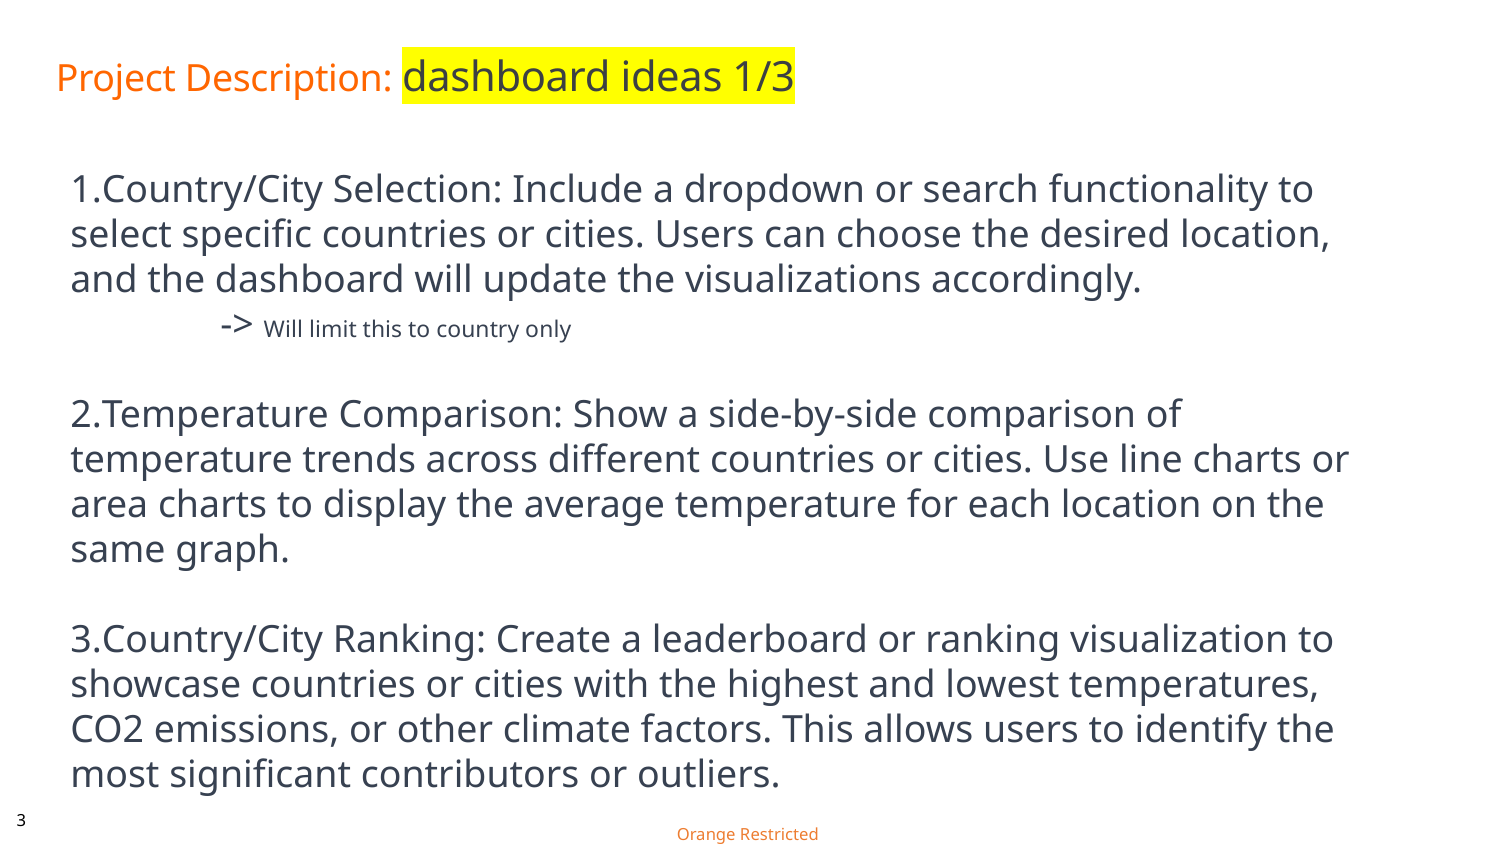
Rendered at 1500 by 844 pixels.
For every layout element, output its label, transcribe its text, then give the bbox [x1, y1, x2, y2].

title Project Description: dashboard ideas 1/3 [55, 55, 1446, 159]
text_box Country/City Selection: Include a dropdown or search functionality to select specific countries or cities. Users can choose the desired location, and the dashboard will update the visualizations accordingly. -> Will limit this to country only Temperature Comparison: Show a side-by-side comparison of temperature trends across different countries or cities. Use line charts or area charts to display the average temperature for each location on the same graph. Country/City Ranking: Create a leaderboard or ranking visualization to showcase countries or cities with the highest and lowest temperatures, CO2 emissions, or other climate factors. This allows users to identify the most significant contributors or outliers. [55, 158, 1389, 803]
